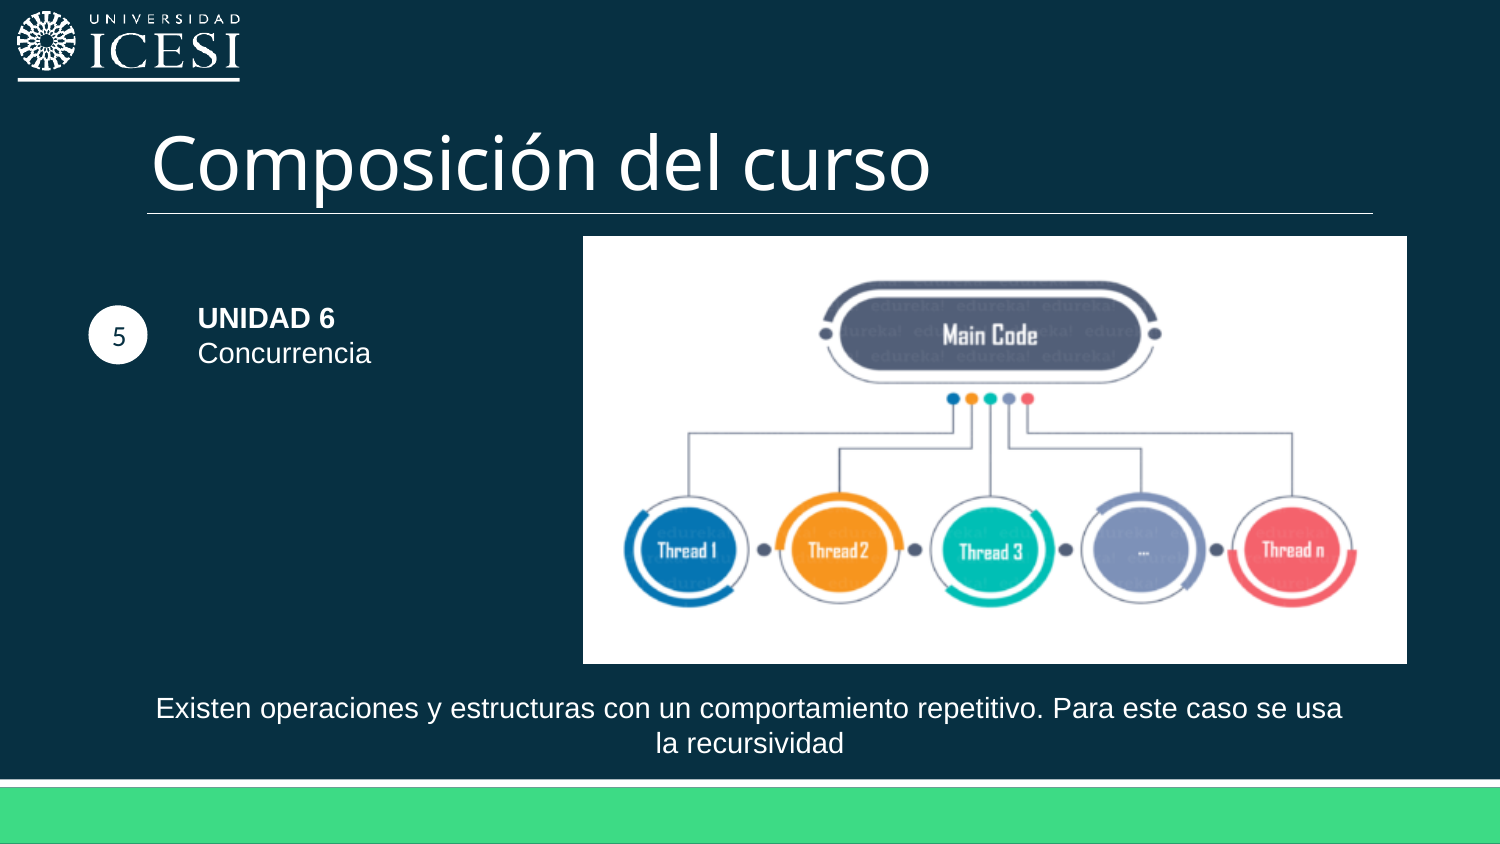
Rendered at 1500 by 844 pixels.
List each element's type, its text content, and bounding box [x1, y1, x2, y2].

picture [582, 236, 1407, 665]
picture [17, 11, 241, 82]
text_box 5 [87, 304, 149, 366]
text_box UNIDAD 6 Concurrencia [183, 291, 579, 447]
title Composición del curso [135, 35, 1373, 214]
text_box Existen operaciones y estructuras con un comportamiento repetitivo. Para este caso se usa la recursividad [131, 681, 1369, 767]
